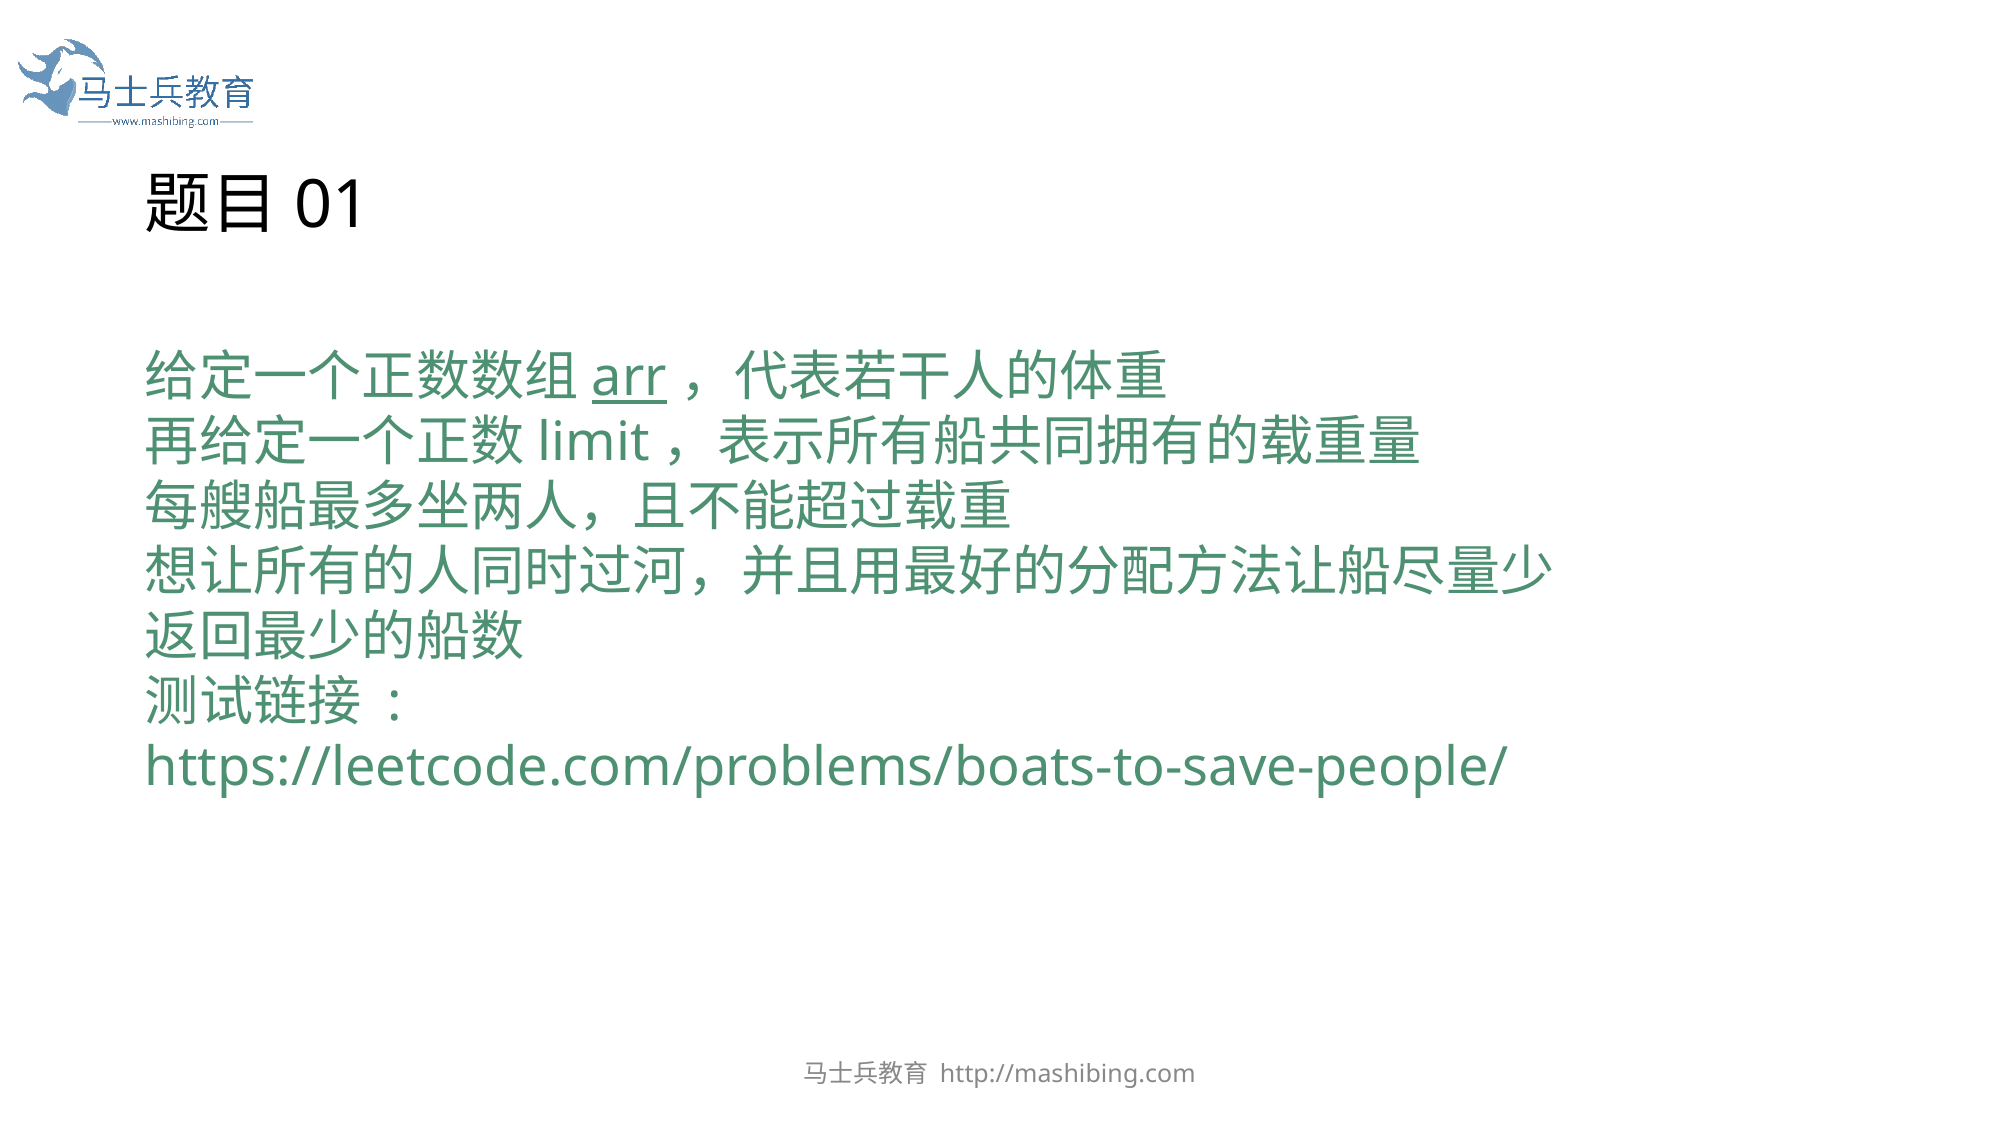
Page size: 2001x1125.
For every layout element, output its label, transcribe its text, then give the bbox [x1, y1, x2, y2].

text_box 马士兵教育 http://mashibing.com [669, 1050, 1330, 1095]
title 题目01 [136, 147, 1863, 265]
list 给定一个正数数组arr，代表若干人的体重 再给定一个正数limit，表示所有船共同拥有的载重量 每艘船最多坐两人，且不能超过载重 想让所有的人同时过河，并且用最好的分配方法让船尽量少 返回最少的船数 测试链接 : https://leetcode.com/problems/boats-to-save-people/ [136, 333, 1863, 978]
picture [6, 5, 276, 177]
